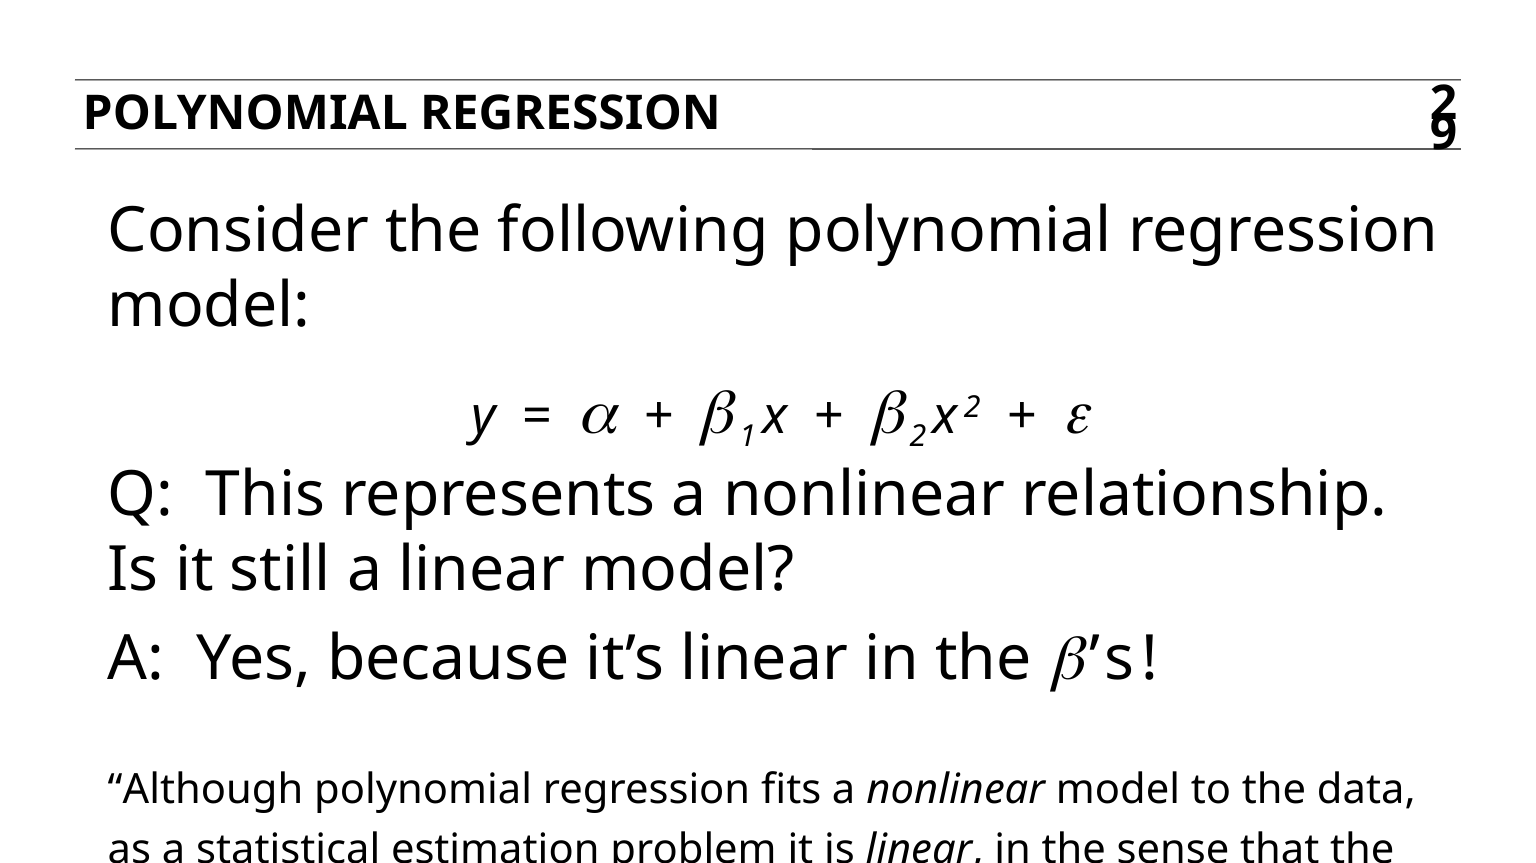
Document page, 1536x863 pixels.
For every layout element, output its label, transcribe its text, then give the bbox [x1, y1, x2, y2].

text_box Consider the following polynomial regression model: y = a + β1x + β2x2 + e Q: This represents a nonlinear relationship. Is it still a linear model? A: Yes, because it’s linear in the b’s! “Although polynomial regression fits a nonlinear model to the data, as a statistical estimation problem it is linear, in the sense that the regression function E(y|x) is linear in the unknown parameters that are estimated from the data. For this reason, polynomial regression is considered to be a special case of multiple linear regression.” -- Wikipedia [92, 181, 1468, 863]
slide_number 29 [1419, 86, 1461, 138]
list Polynomial regression [67, 81, 1118, 132]
